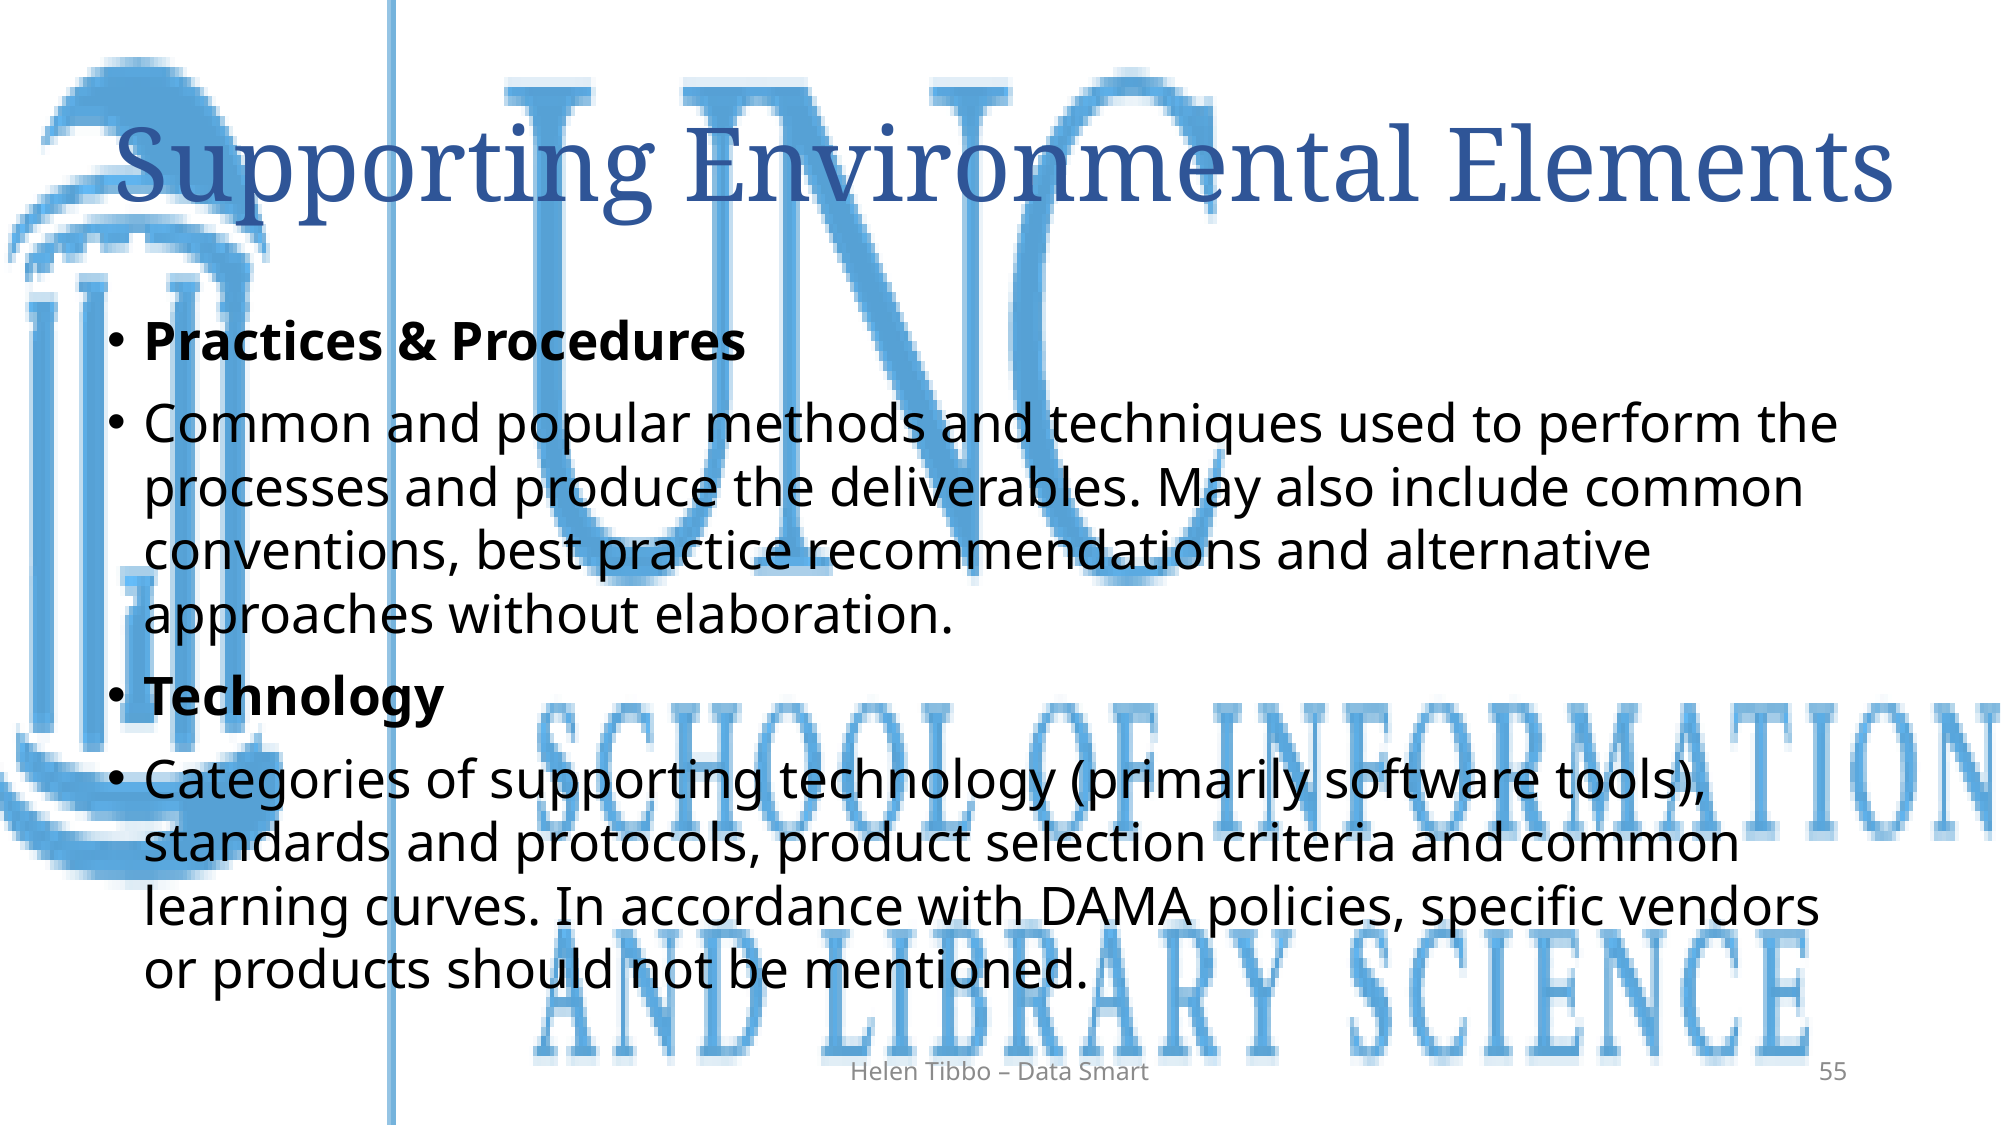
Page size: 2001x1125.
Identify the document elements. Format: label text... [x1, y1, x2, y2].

title Supporting Environmental Elements [92, 59, 1920, 278]
slide_number 55 [1412, 1042, 1863, 1103]
picture [0, 0, 2001, 1125]
footer Helen Tibbo – Data Smart [662, 1042, 1338, 1103]
list Practices & Procedures Common and popular methods and techniques used to perform the processes and produce the deliverables. May also include common conventions, best practice recommendations and alternative approaches without elaboration. Technology Categories of supporting technology (primarily software tools), standards and protocols, product selection criteria and common learning curves. In accordance with DAMA policies, specific vendors or products should not be mentioned. [92, 299, 1863, 1014]
